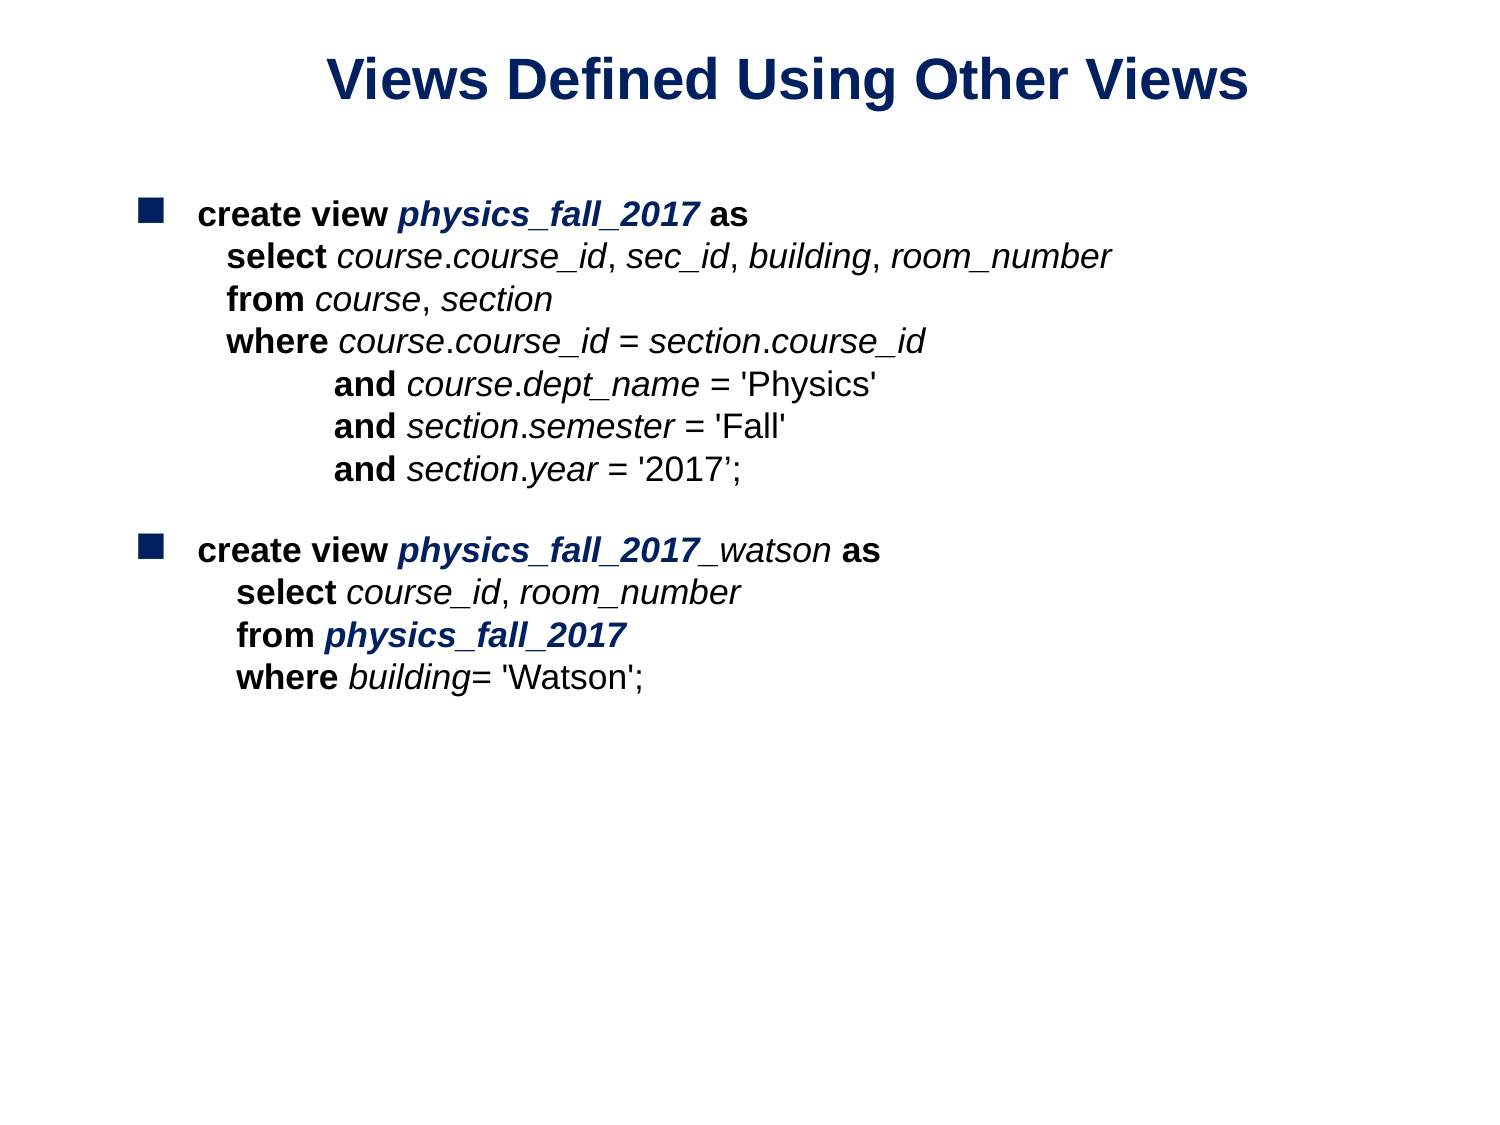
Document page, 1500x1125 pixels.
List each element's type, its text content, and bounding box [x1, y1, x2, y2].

title Views Defined Using Other Views [125, 18, 1452, 120]
list create view physics_fall_2017 as select course.course_id, sec_id, building, room_number from course, section where course.course_id = section.course_id and course.dept_name = 'Physics' and section.semester = 'Fall' and section.year = '2017’; create view physics_fall_2017_watson as select course_id, room_number from physics_fall_2017 where building= 'Watson'; [126, 183, 1368, 886]
